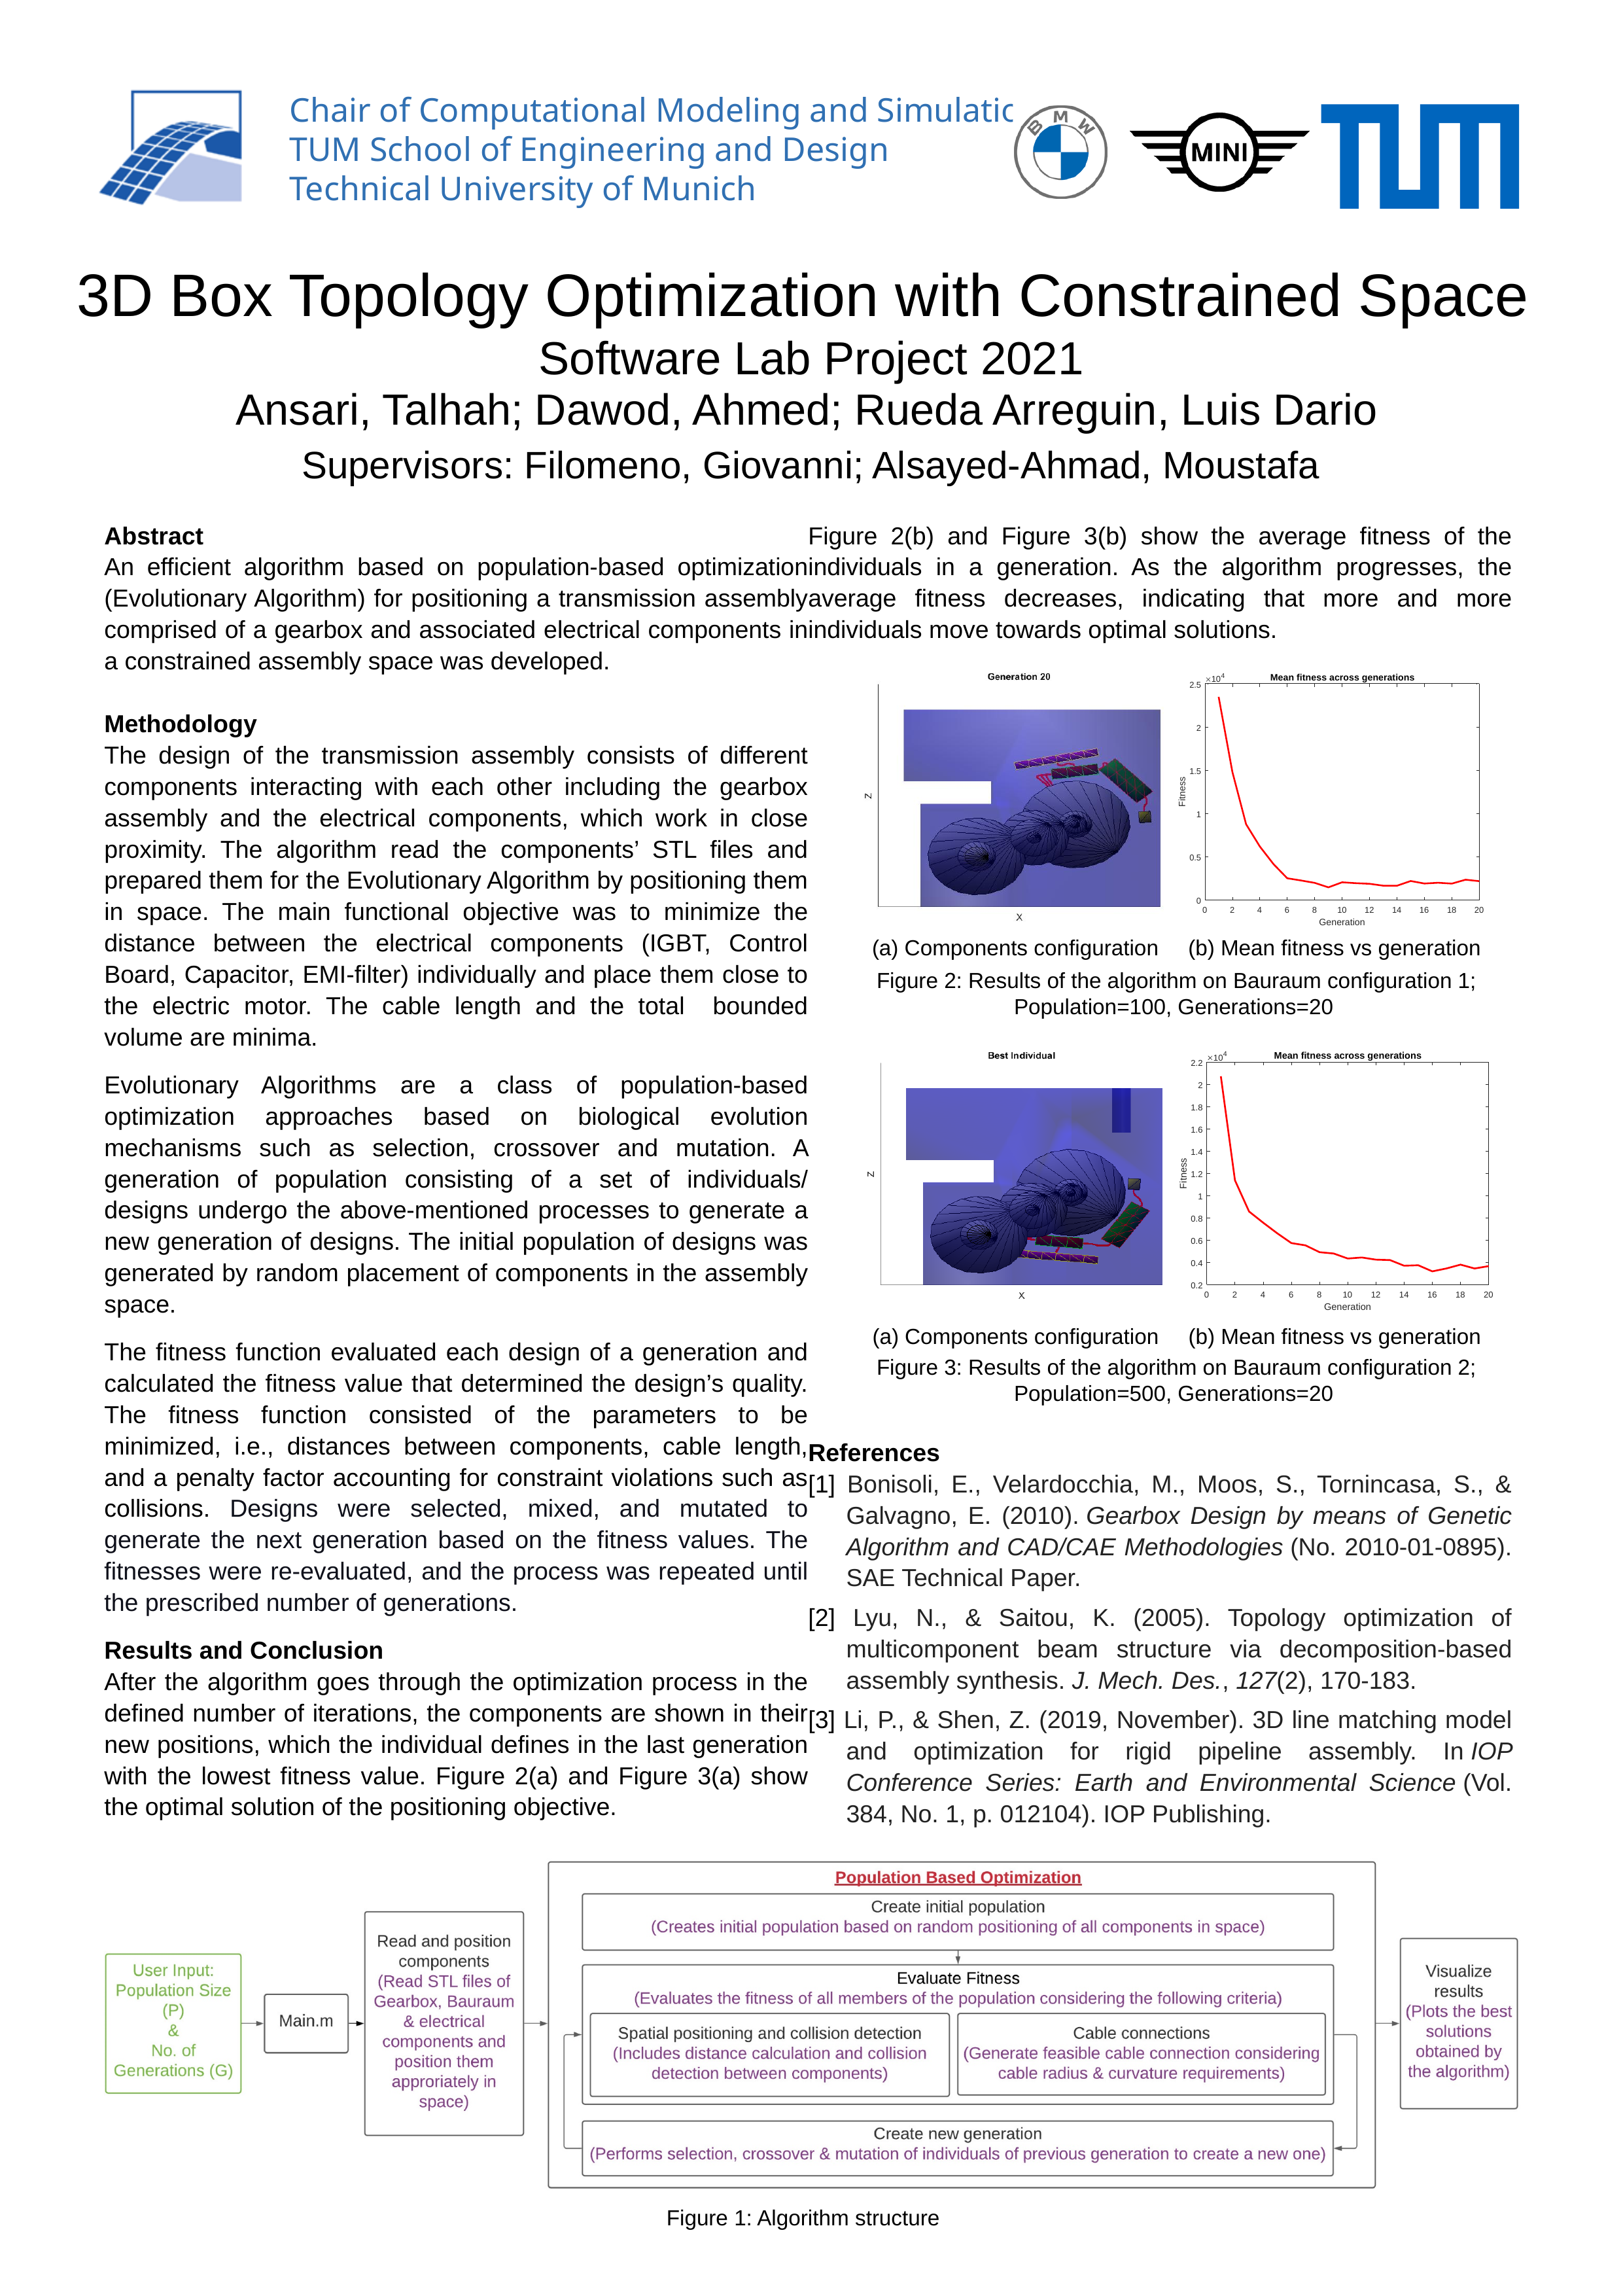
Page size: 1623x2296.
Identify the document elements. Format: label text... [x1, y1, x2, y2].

title 3D Box Topology Optimization with Constrained Space Software Lab Project 2021 [0, 234, 1623, 406]
picture [97, 1850, 1526, 2197]
picture [83, 63, 283, 233]
picture [861, 1041, 1523, 1315]
list Ansari, Talhah; Dawod, Ahmed; Rueda Arreguin, Luis Dario [99, 388, 1514, 427]
subtitle Abstract An efficient algorithm based on population-based optimization (Evolutionary Algorithm) for positioning a transmission assembly comprised of a gearbox and associated electrical components in a constrained assembly space was developed. Methodology The design of the transmission assembly consists of different components interacting with each other including the gearbox assembly and the electrical components, which work in close proximity. The algorithm read the components’ STL files and prepared them for the Evolutionary Algorithm by positioning them in space. The main functional objective was to minimize the distance between the electrical components (IGBT, Control Board, Capacitor, EMI-filter) individually and place them close to the electric motor. The cable length and the total bounded volume are minima. Evolutionary Algorithms are a class of population-based optimization approaches based on biological evolution mechanisms such as selection, crossover and mutation. A generation of population consisting of a set of individuals/ designs undergo the above-mentioned processes to generate a new generation of designs. The initial population of designs was generated by random placement of components in the assembly space. The fitness function evaluated each design of a generation and calculated the fitness value that determined the design’s quality. The fitness function consisted of the parameters to be minimized, i.e., distances between components, cable length, and a penalty factor accounting for constraint violations such as collisions. Designs were selected, mixed, and mutated to generate the next generation based on the fitness values. The fitnesses were re-evaluated, and the process was repeated until the prescribed number of generations. Results and Conclusion After the algorithm goes through the optimization process in the defined number of iterations, the components are shown in their new positions, which the individual defines in the last generation with the lowest fitness value. Figure 2(a) and Figure 3(a) show the optimal solution of the positioning objective. Figure 2(b) and Figure 3(b) show the average fitness of the individuals in a generation. As the algorithm progresses, the average fitness decreases, indicating that more and more individuals move towards optimal solutions. References [1] Bonisoli, E., Velardocchia, M., Moos, S., Tornincasa, S., & Galvagno, E. (2010). Gearbox Design by means of Genetic Algorithm and CAD/CAE Methodologies (No. 2010-01-0895). SAE Technical Paper. [2] Lyu, N., & Saitou, K. (2005). Topology optimization of multicomponent beam structure via decomposition-based assembly synthesis. J. Mech. Des., 127(2), 170-183. [3] Li, P., & Shen, Z. (2019, November). 3D line matching model and optimization for rigid pipeline assembly. In IOP Conference Series: Earth and Environmental Science (Vol. 384, No. 1, p. 012104). IOP Publishing. [104, 518, 1512, 1809]
text_box (b) Mean fitness vs generation [1171, 934, 1499, 965]
text_box (a) Components configuration [860, 928, 1171, 965]
list Supervisors: Filomeno, Giovanni; Alsayed-Ahmad, Moustafa [104, 444, 1518, 483]
picture [860, 663, 1512, 929]
text_box (b) Mean fitness vs generation [1171, 1320, 1499, 1354]
text_box Chair of Computational Modeling and Simulation TUM School of Engineering and Design Technical University of Munich [286, 84, 1144, 212]
text_box Figure 1: Algorithm structure [657, 2204, 960, 2235]
text_box Figure 2: Results of the algorithm on Bauraum configuration 1; Population=100, Generations=20 [835, 961, 1518, 1024]
text_box Figure 3: Results of the algorithm on Bauraum configuration 2; Population=500, Generations=20 [835, 1349, 1518, 1411]
text_box (a) Components configuration [860, 1318, 1171, 1354]
picture [1012, 100, 1311, 200]
